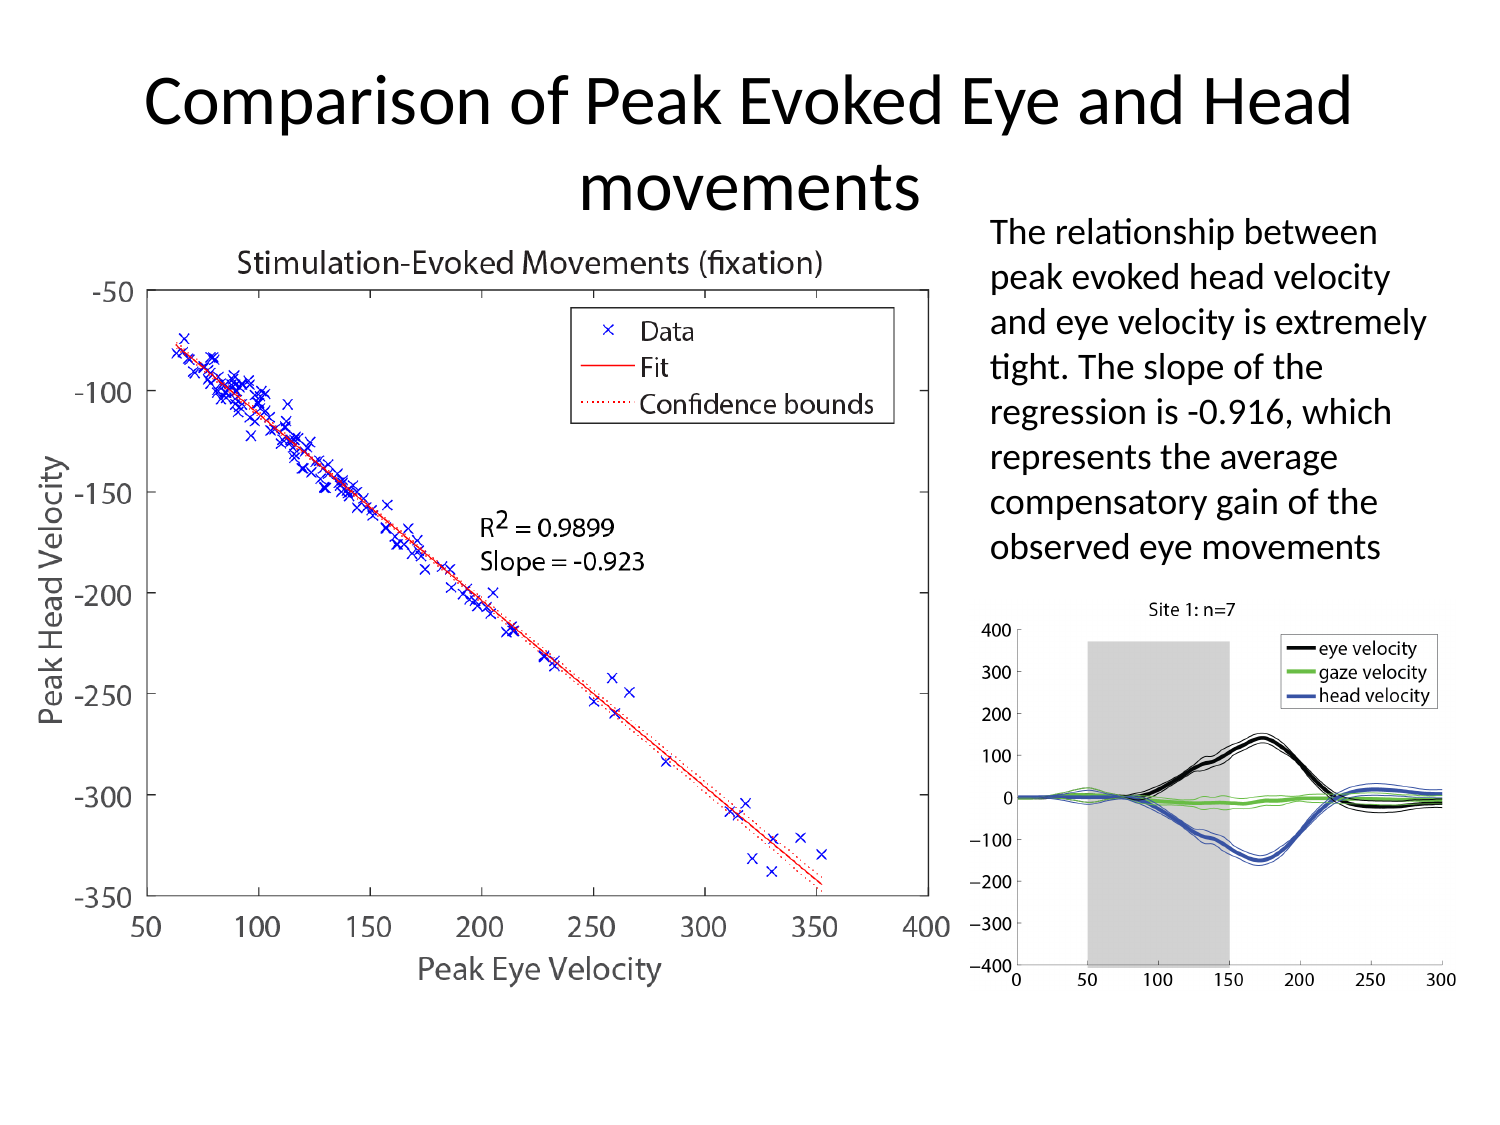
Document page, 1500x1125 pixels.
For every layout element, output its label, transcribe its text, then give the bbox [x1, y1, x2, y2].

title Comparison of Peak Evoked Eye and Head movements [75, 45, 1425, 233]
text_box The relationship between peak evoked head velocity and eye velocity is extremely tight. The slope of the regression is -0.916, which represents the average compensatory gain of the observed eye movements [975, 199, 1450, 575]
picture [969, 599, 1456, 991]
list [33, 244, 951, 988]
